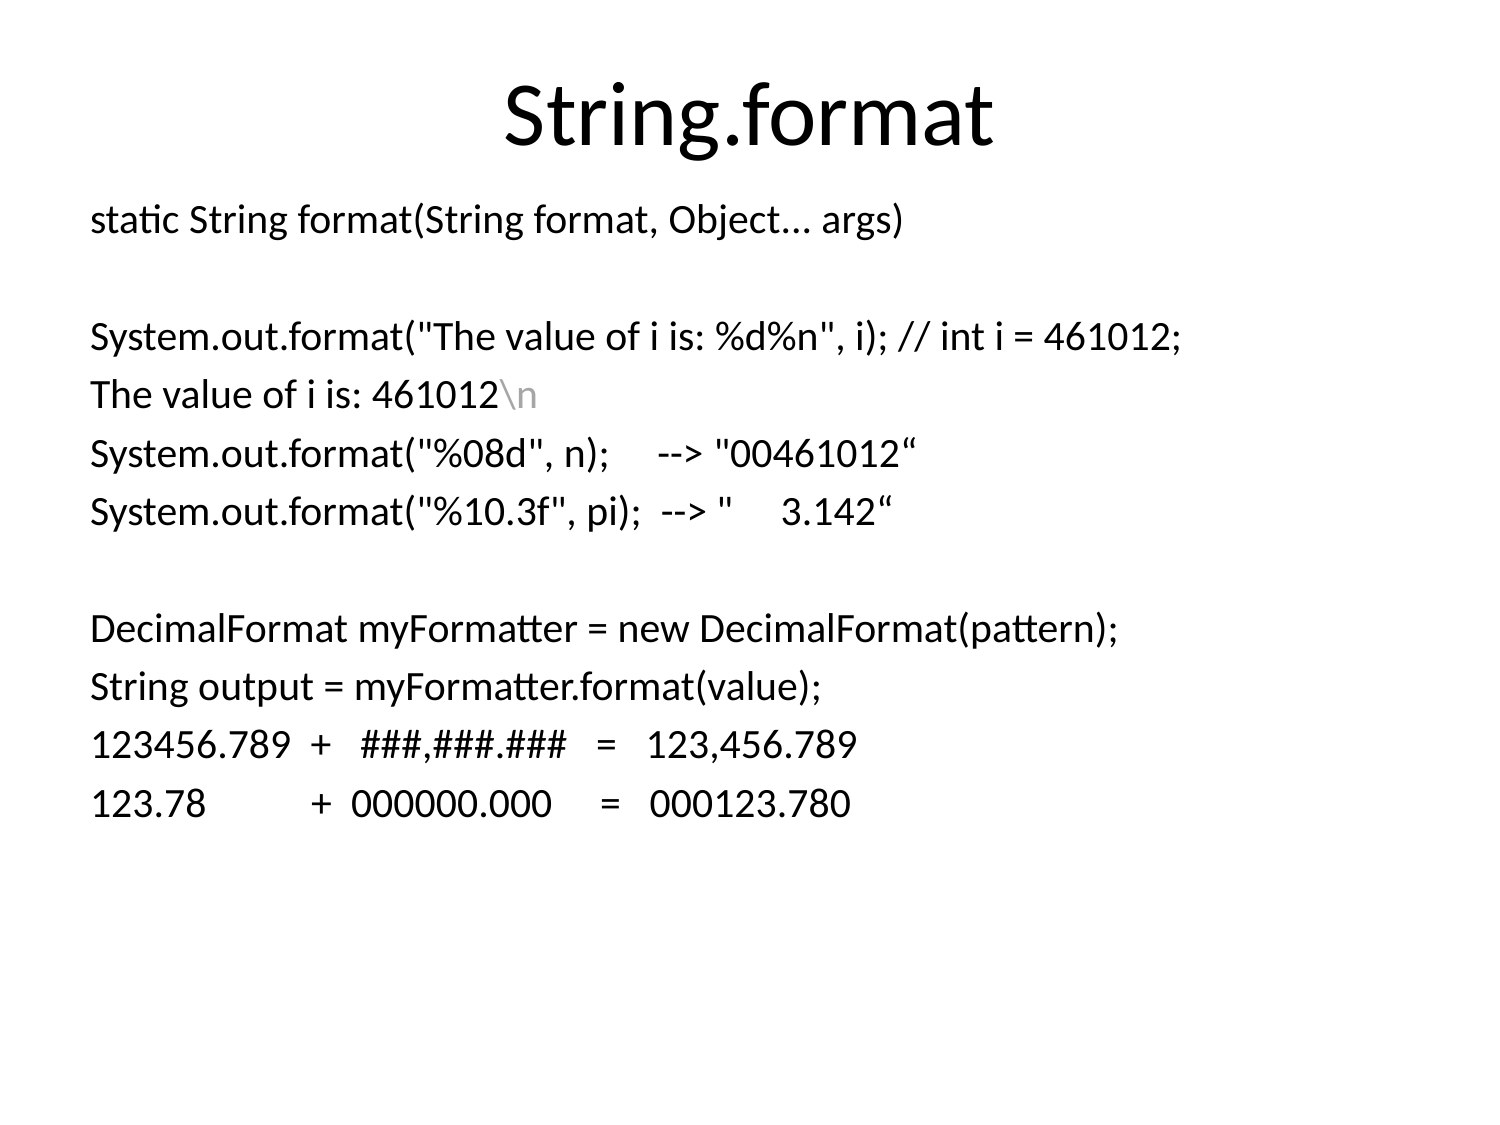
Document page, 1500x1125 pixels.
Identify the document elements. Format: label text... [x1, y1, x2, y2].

title String.format [75, 45, 1425, 173]
list static String format(String format, Object... args) System.out.format("The value of i is: %d%n", i); // int i = 461012; The value of i is: 461012\n System.out.format("%08d", n); --> "00461012“ System.out.format("%10.3f", pi); --> " 3.142“ DecimalFormat myFormatter = new DecimalFormat(pattern); String output = myFormatter.format(value); 123456.789 + ###,###.### = 123,456.789 123.78 + 000000.000 = 000123.780 [75, 184, 1425, 1024]
